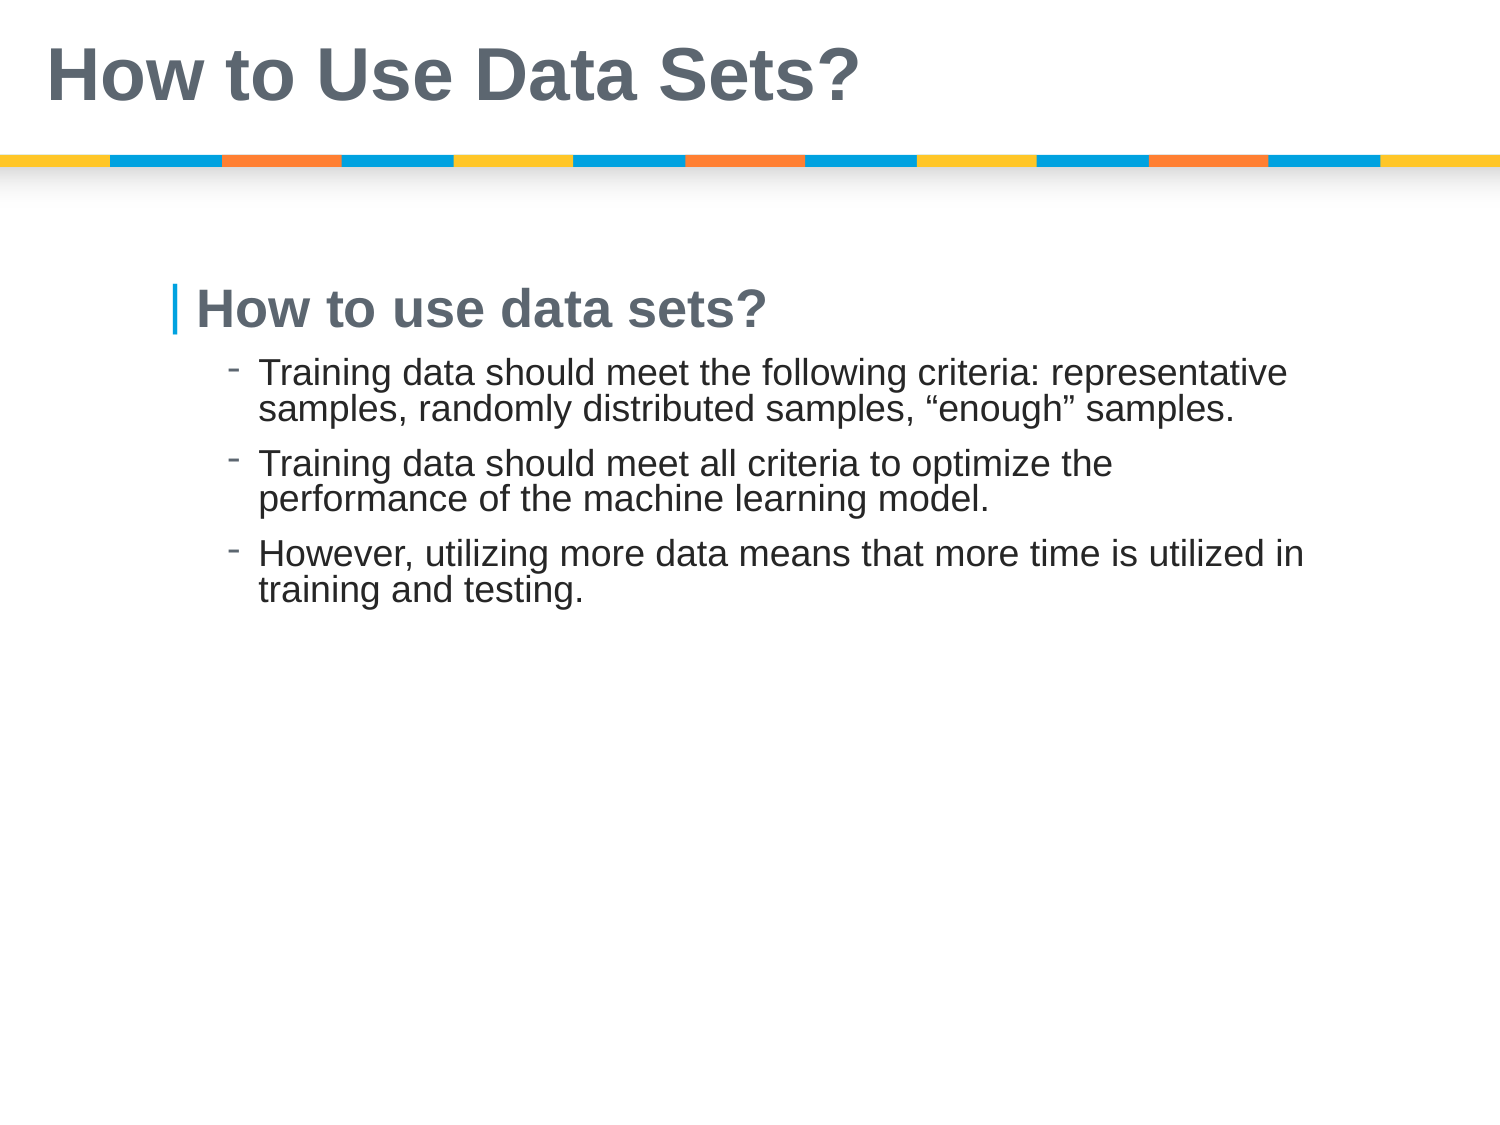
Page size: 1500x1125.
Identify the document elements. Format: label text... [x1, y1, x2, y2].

title How to Use Data Sets? [31, 0, 1460, 154]
list How to use data sets? Training data should meet the following criteria: representative samples, randomly distributed samples, “enough” samples. Training data should meet all criteria to optimize the performance of the machine learning model. However, utilizing more data means that more time is utilized in training and testing. [153, 278, 1326, 847]
